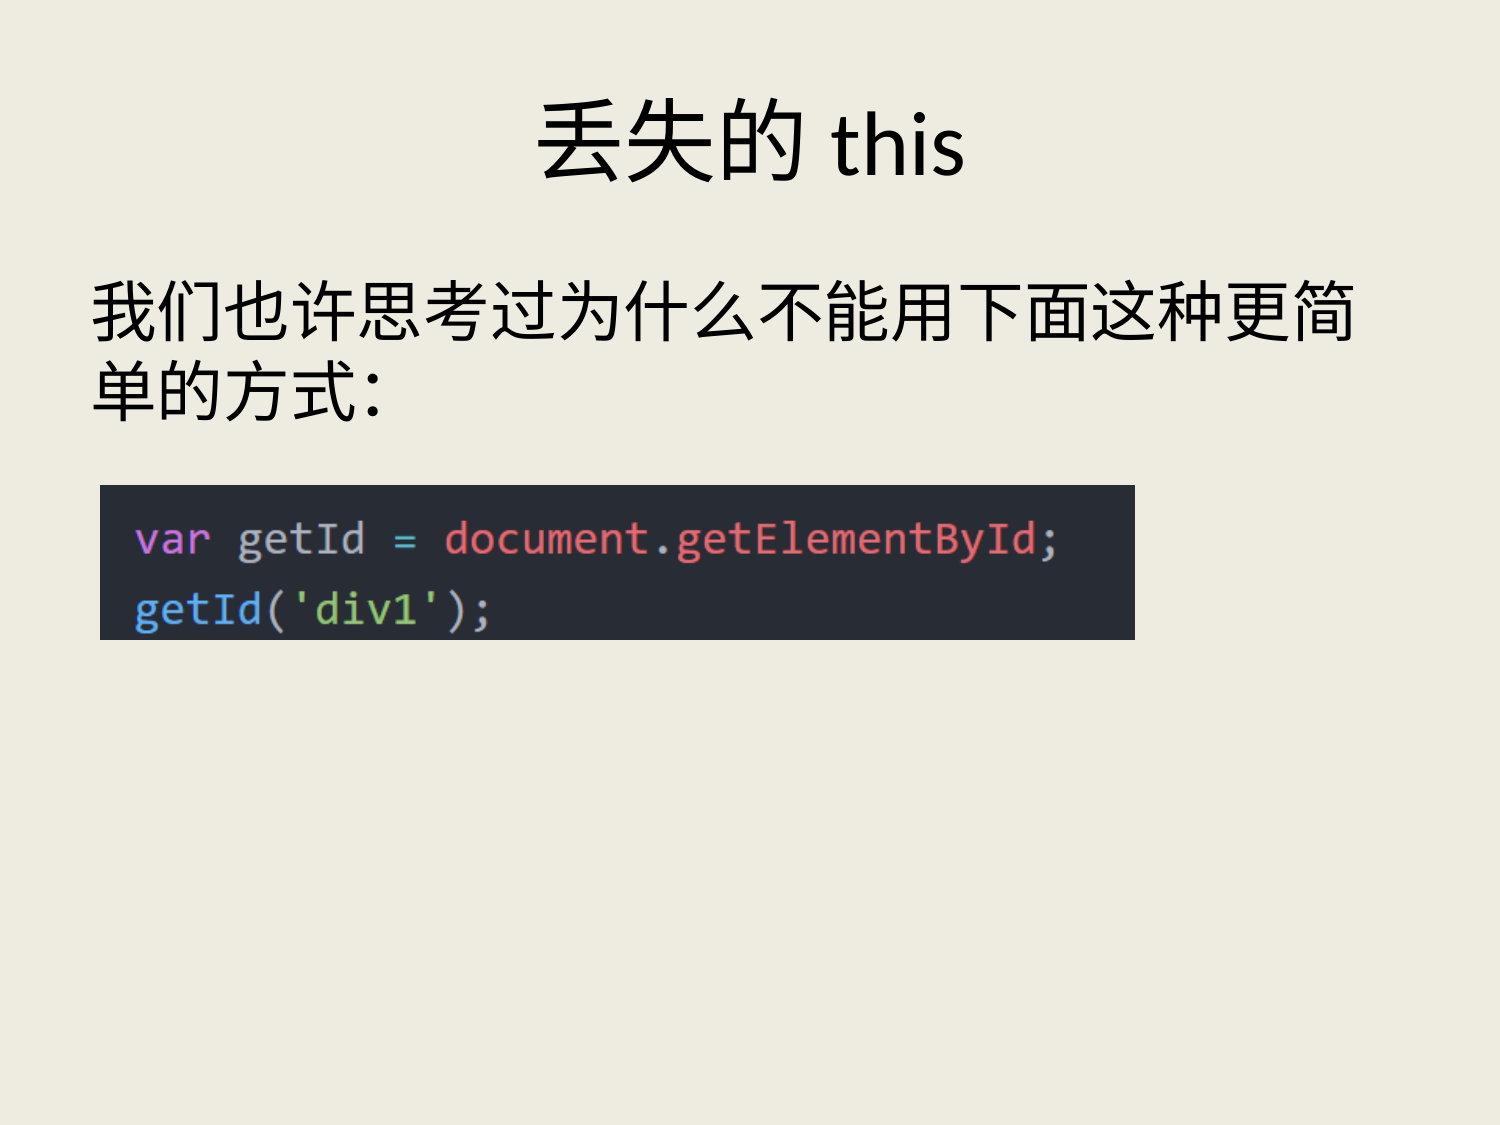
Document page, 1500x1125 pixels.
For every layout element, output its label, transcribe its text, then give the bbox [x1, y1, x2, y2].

list 我们也许思考过为什么不能用下面这种更简单的方式： [75, 262, 1425, 1005]
title 丢失的this [75, 45, 1425, 233]
picture [100, 484, 1135, 641]
